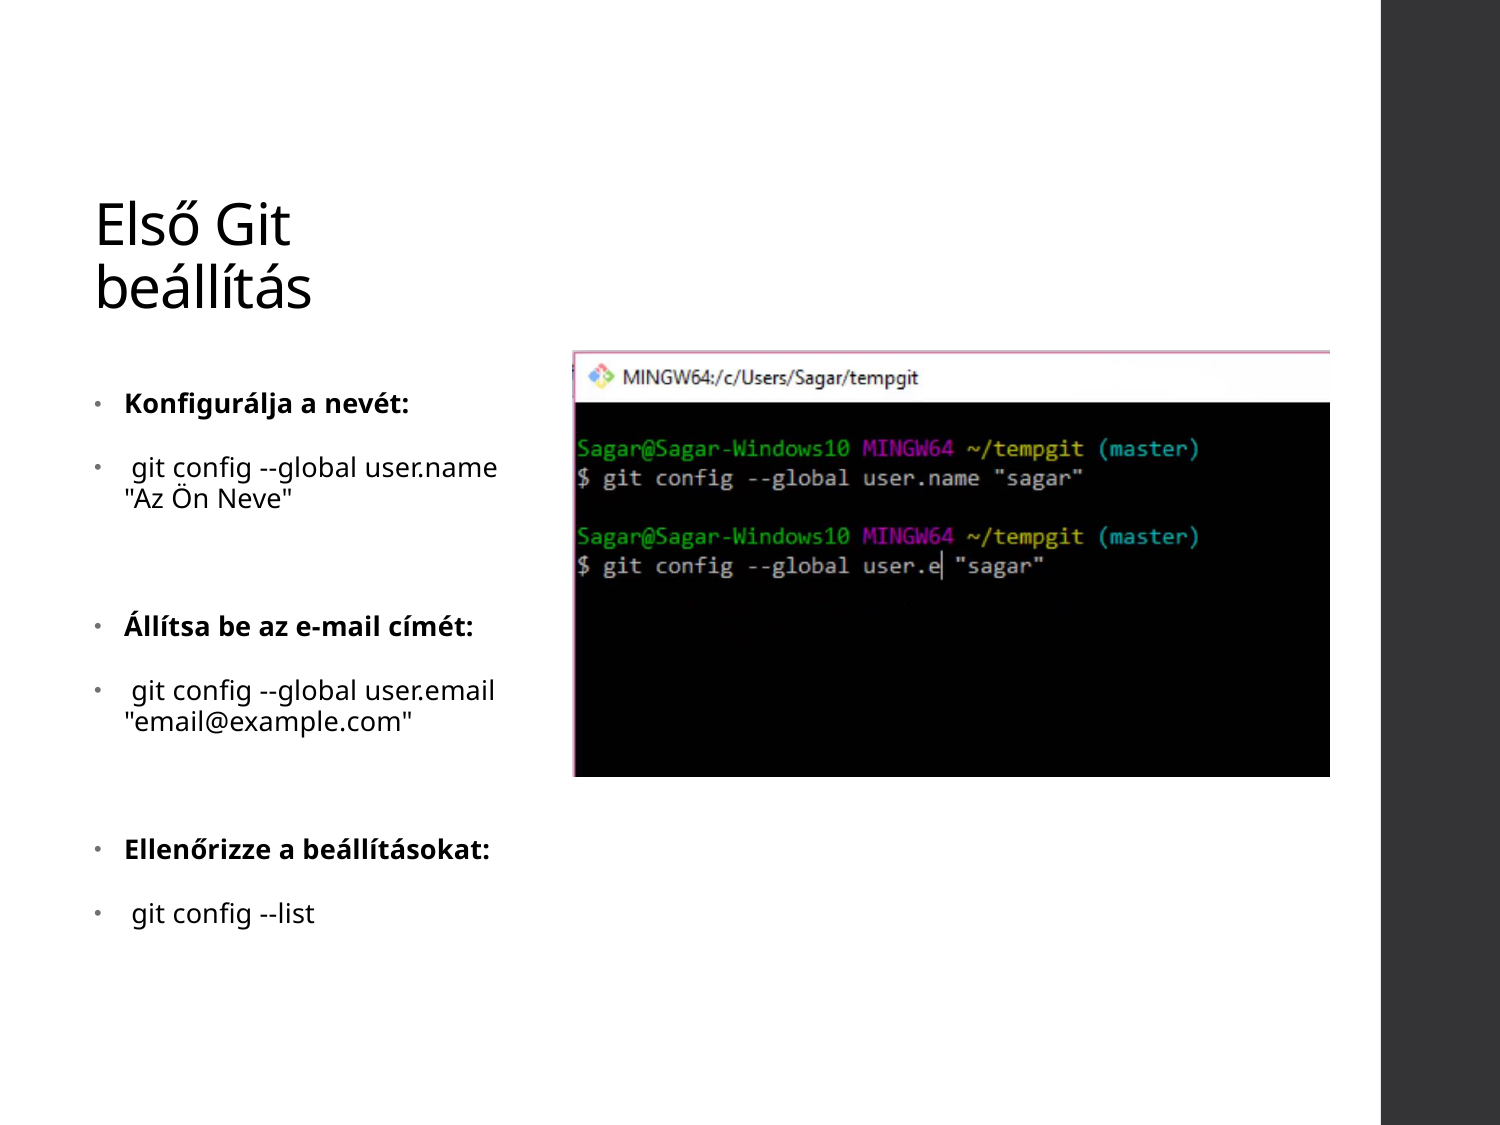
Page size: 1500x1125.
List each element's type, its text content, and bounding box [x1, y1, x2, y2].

picture [572, 349, 1331, 777]
list Konfigurálja a nevét: git config --global user.name "Az Ön Neve" Állítsa be az e-mail címét: git config --global user.email "email@example.com" Ellenőrizze a beállításokat: git config --list [79, 381, 534, 1014]
title Első Git beállítás [79, 104, 534, 329]
